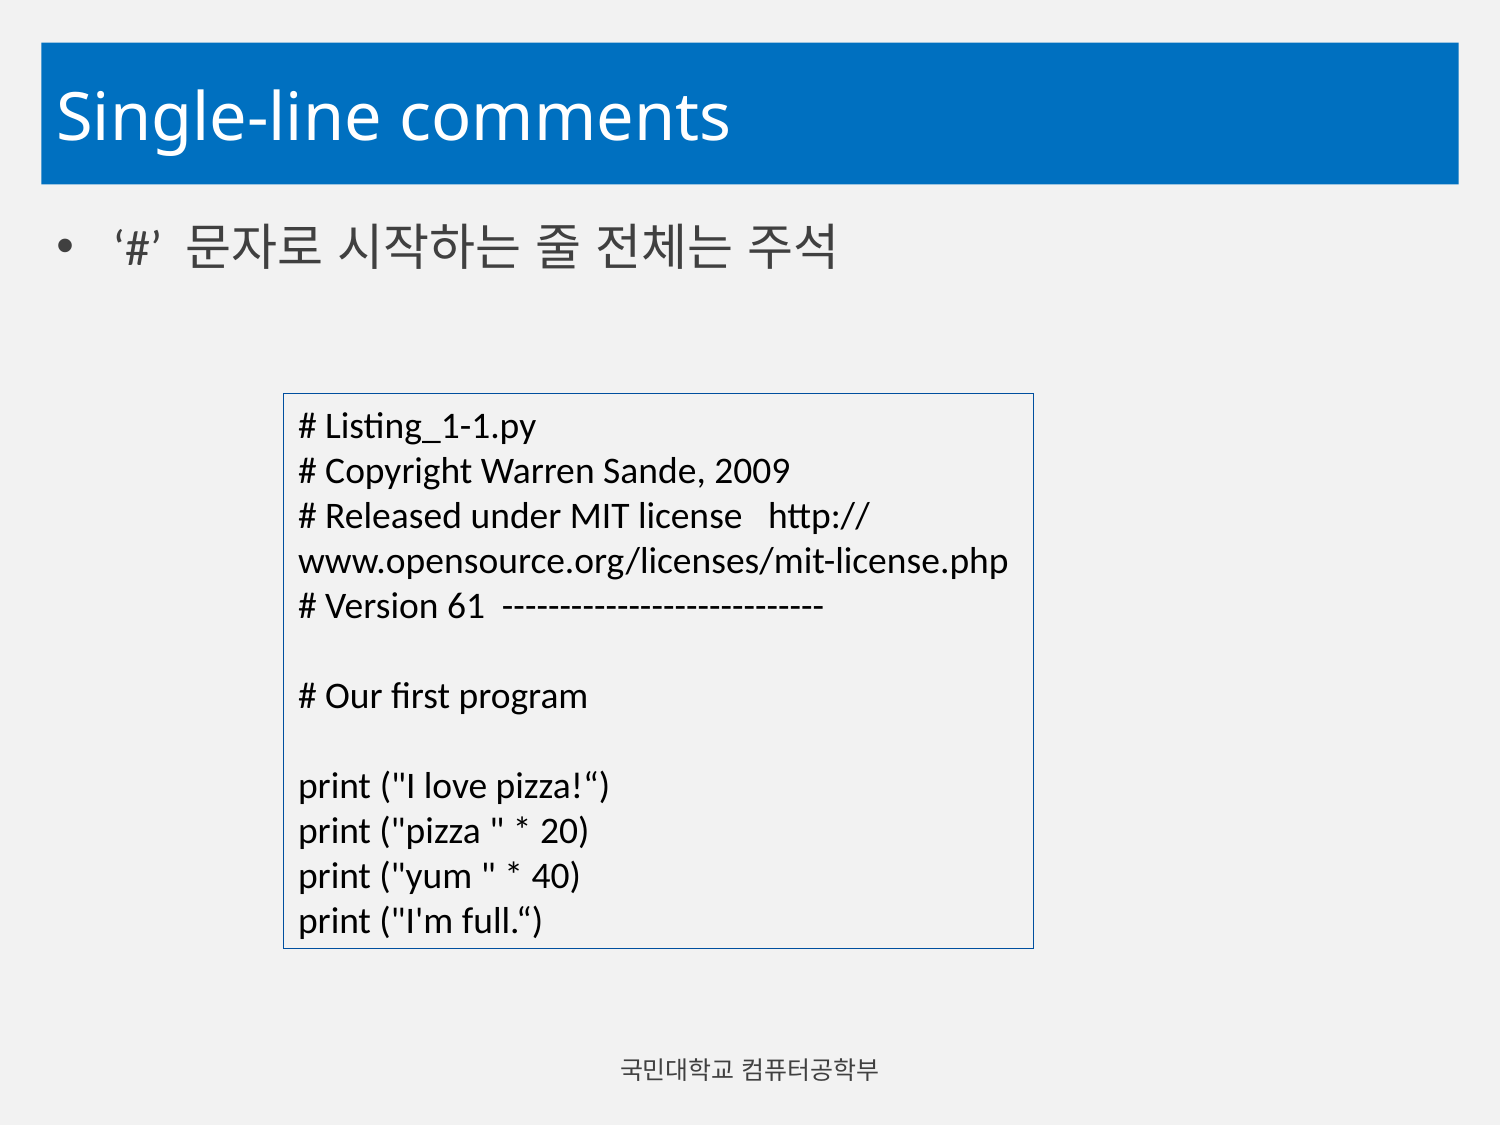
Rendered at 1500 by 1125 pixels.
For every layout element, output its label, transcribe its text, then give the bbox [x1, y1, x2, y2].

list ‘#’ 문자로 시작하는 줄 전체는 주석 [41, 208, 1459, 1000]
footer 국민대학교 컴퓨터공학부 [466, 1042, 1034, 1103]
text_box # Listing_1-1.py # Copyright Warren Sande, 2009 # Released under MIT license http://www.opensource.org/licenses/mit-license.php # Version 61 ---------------------------- # Our first program print ("I love pizza!“) print ("pizza " * 20) print ("yum " * 40) print ("I'm full.“) [283, 393, 1034, 949]
title Single-line comments [41, 42, 1459, 185]
